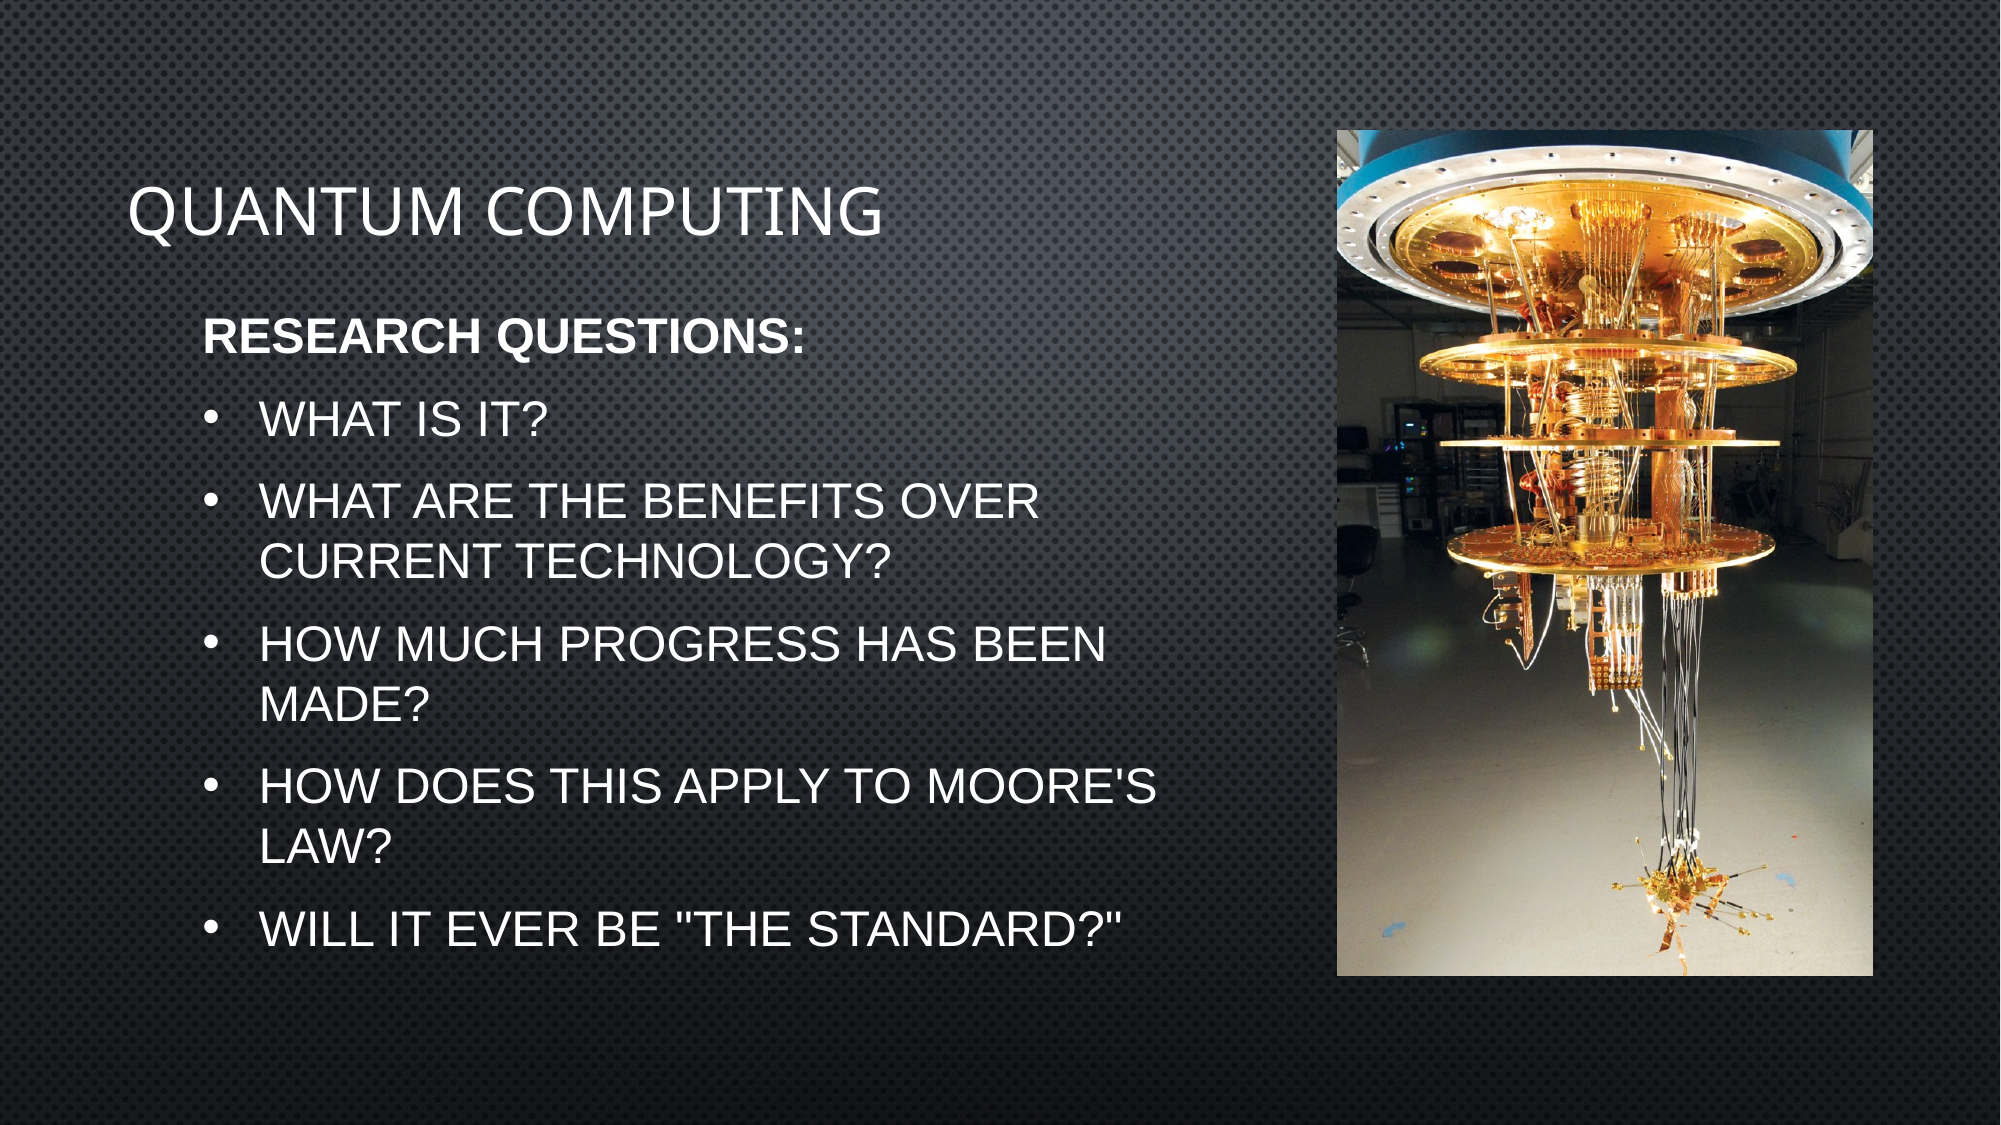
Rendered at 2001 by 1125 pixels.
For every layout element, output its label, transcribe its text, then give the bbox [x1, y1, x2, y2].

title Quantum Computing [111, 52, 1737, 366]
list Research Questions: What is it? What are the benefits over current technology? How much progress has been made? How does this apply to Moore's Law? Will it ever be "the standard?" [187, 310, 1292, 950]
picture [1336, 130, 1874, 976]
